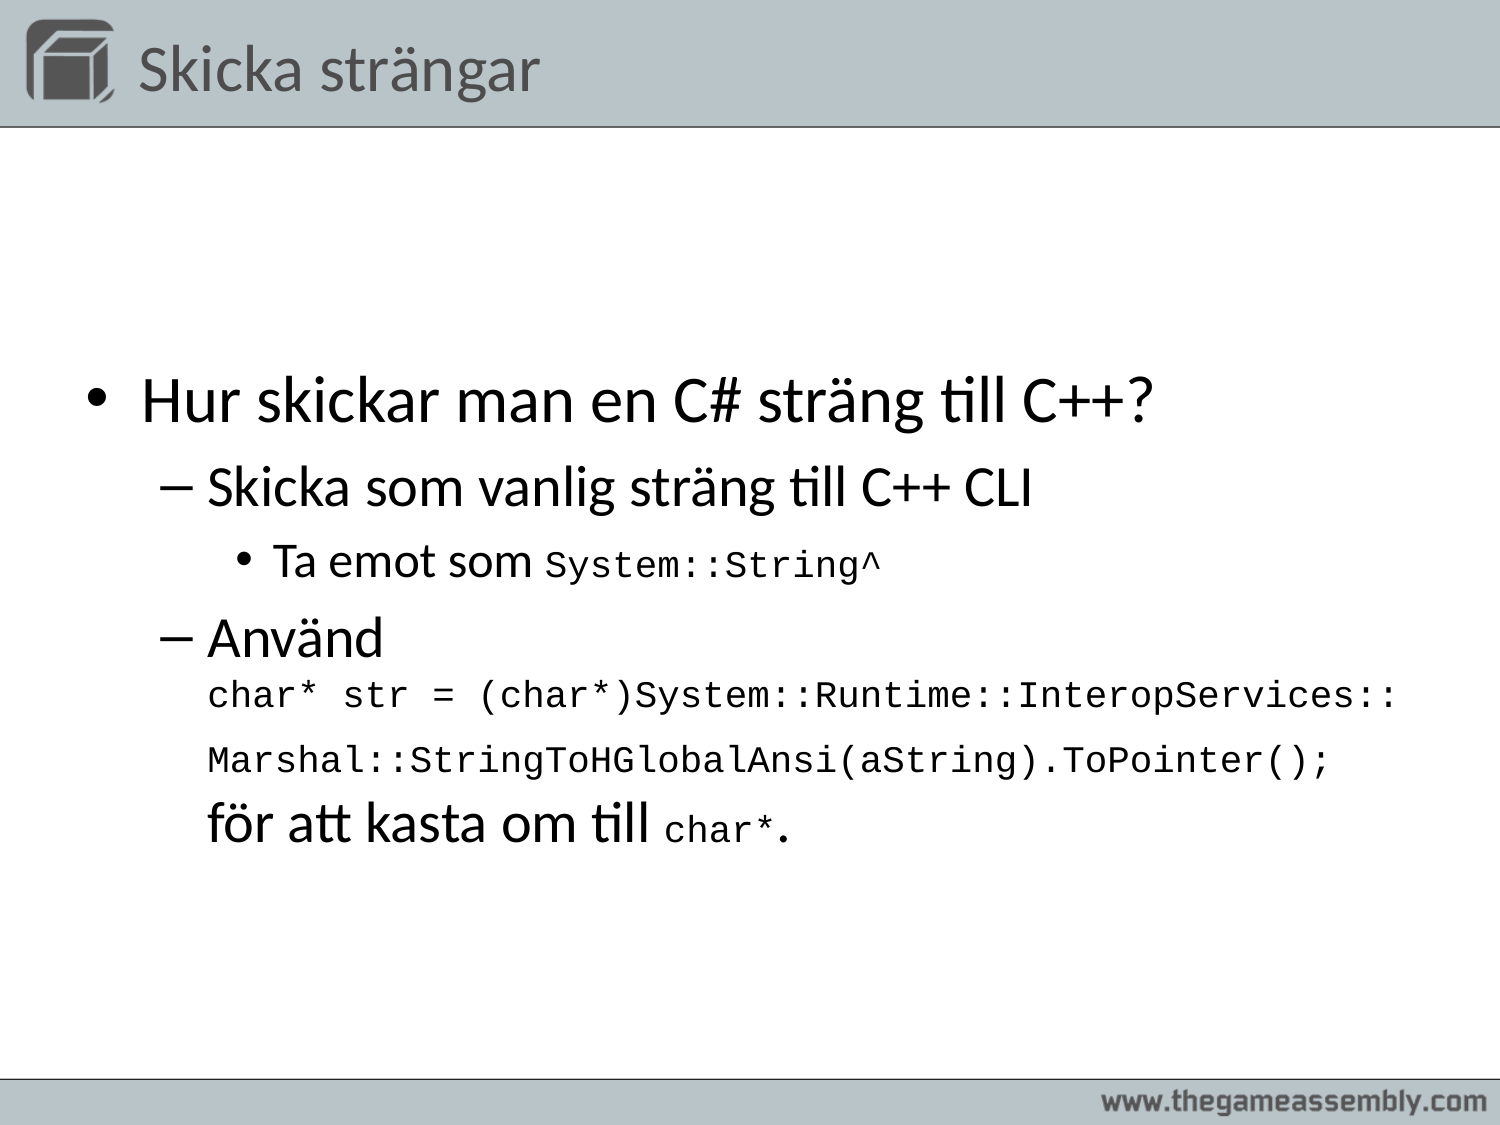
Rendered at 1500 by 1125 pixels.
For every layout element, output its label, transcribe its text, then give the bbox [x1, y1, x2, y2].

list Hur skickar man en C# sträng till C++? Skicka som vanlig sträng till C++ CLI Ta emot som System::String^ Använd char* str = (char*)System::Runtime::InteropServices::Marshal::StringToHGlobalAnsi(aString).ToPointer(); för att kasta om till char*. [70, 152, 1421, 1059]
picture [0, 0, 1500, 1125]
title Skicka strängar [123, 0, 1500, 130]
